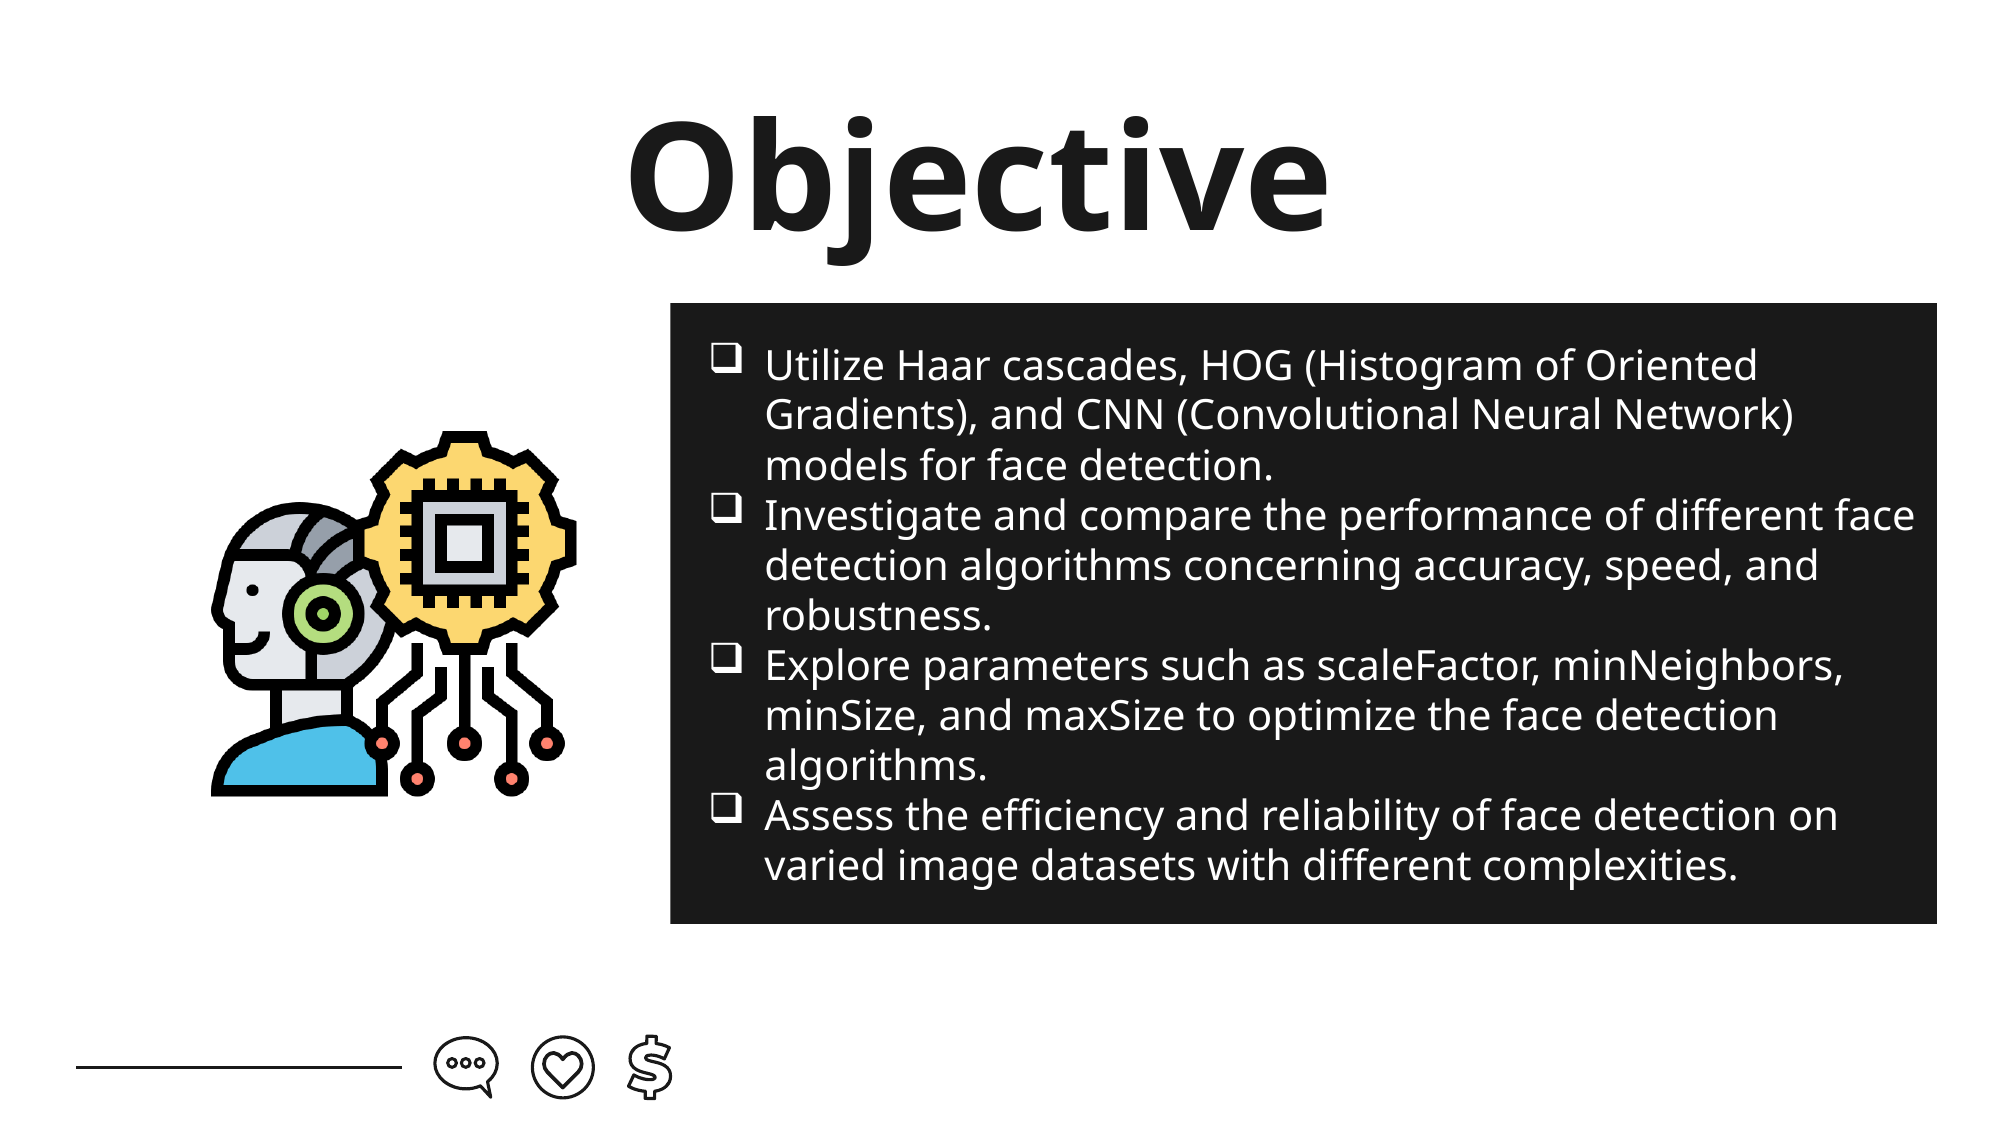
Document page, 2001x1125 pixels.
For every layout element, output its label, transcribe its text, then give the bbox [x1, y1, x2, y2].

title Objective [279, 49, 1721, 288]
picture [205, 425, 583, 802]
subtitle Utilize Haar cascades, HOG (Histogram of Oriented Gradients), and CNN (Convolutional Neural Network) models for face detection. Investigate and compare the performance of different face detection algorithms concerning accuracy, speed, and robustness. Explore parameters such as scaleFactor, minNeighbors, minSize, and maxSize to optimize the face detection algorithms. Assess the efficiency and reliability of face detection on varied image datasets with different complexities. [670, 303, 1937, 924]
